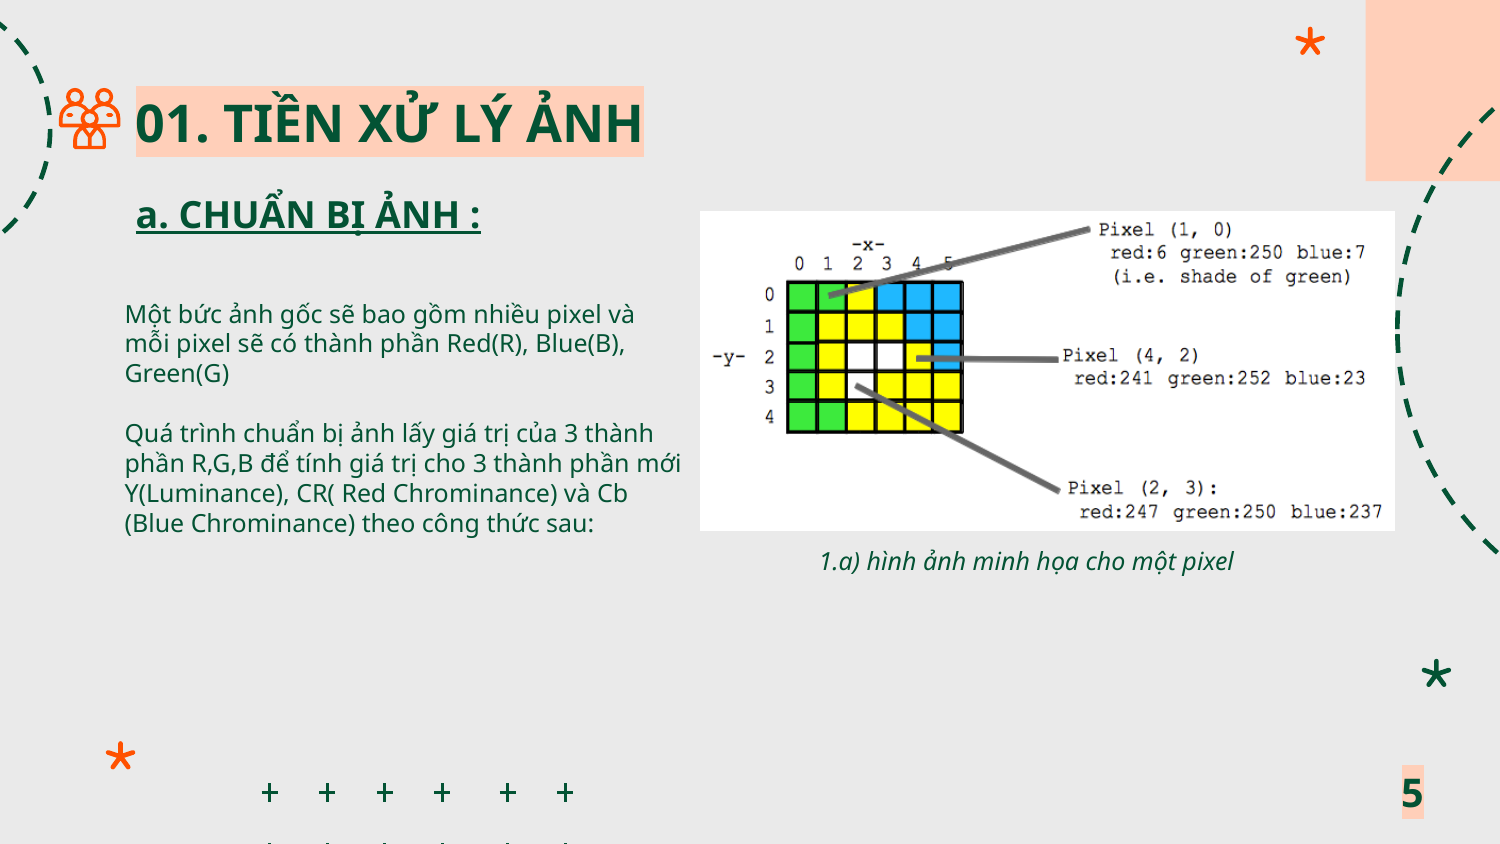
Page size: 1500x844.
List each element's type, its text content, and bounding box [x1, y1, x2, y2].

subtitle 1.a) hình ảnh minh họa cho một pixel [803, 538, 1395, 656]
picture [700, 210, 1395, 531]
title a. CHUẨN BỊ ẢNH : [120, 181, 559, 251]
slide_number 5 [1356, 771, 1471, 818]
subtitle Một bức ảnh gốc sẽ bao gồm nhiều pixel và mỗi pixel sẽ có thành phần Red(R), Blue(B), Green(G) Quá trình chuẩn bị ảnh lấy giá trị của 3 thành phần R,G,B để tính giá trị cho 3 thành phần mới Y(Luminance), CR( Red Chrominance) và Cb (Blue Chrominance) theo công thức sau: [109, 283, 695, 409]
title 01. TIỀN XỬ LÝ ẢNH [120, 75, 1380, 169]
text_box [58, 87, 121, 150]
